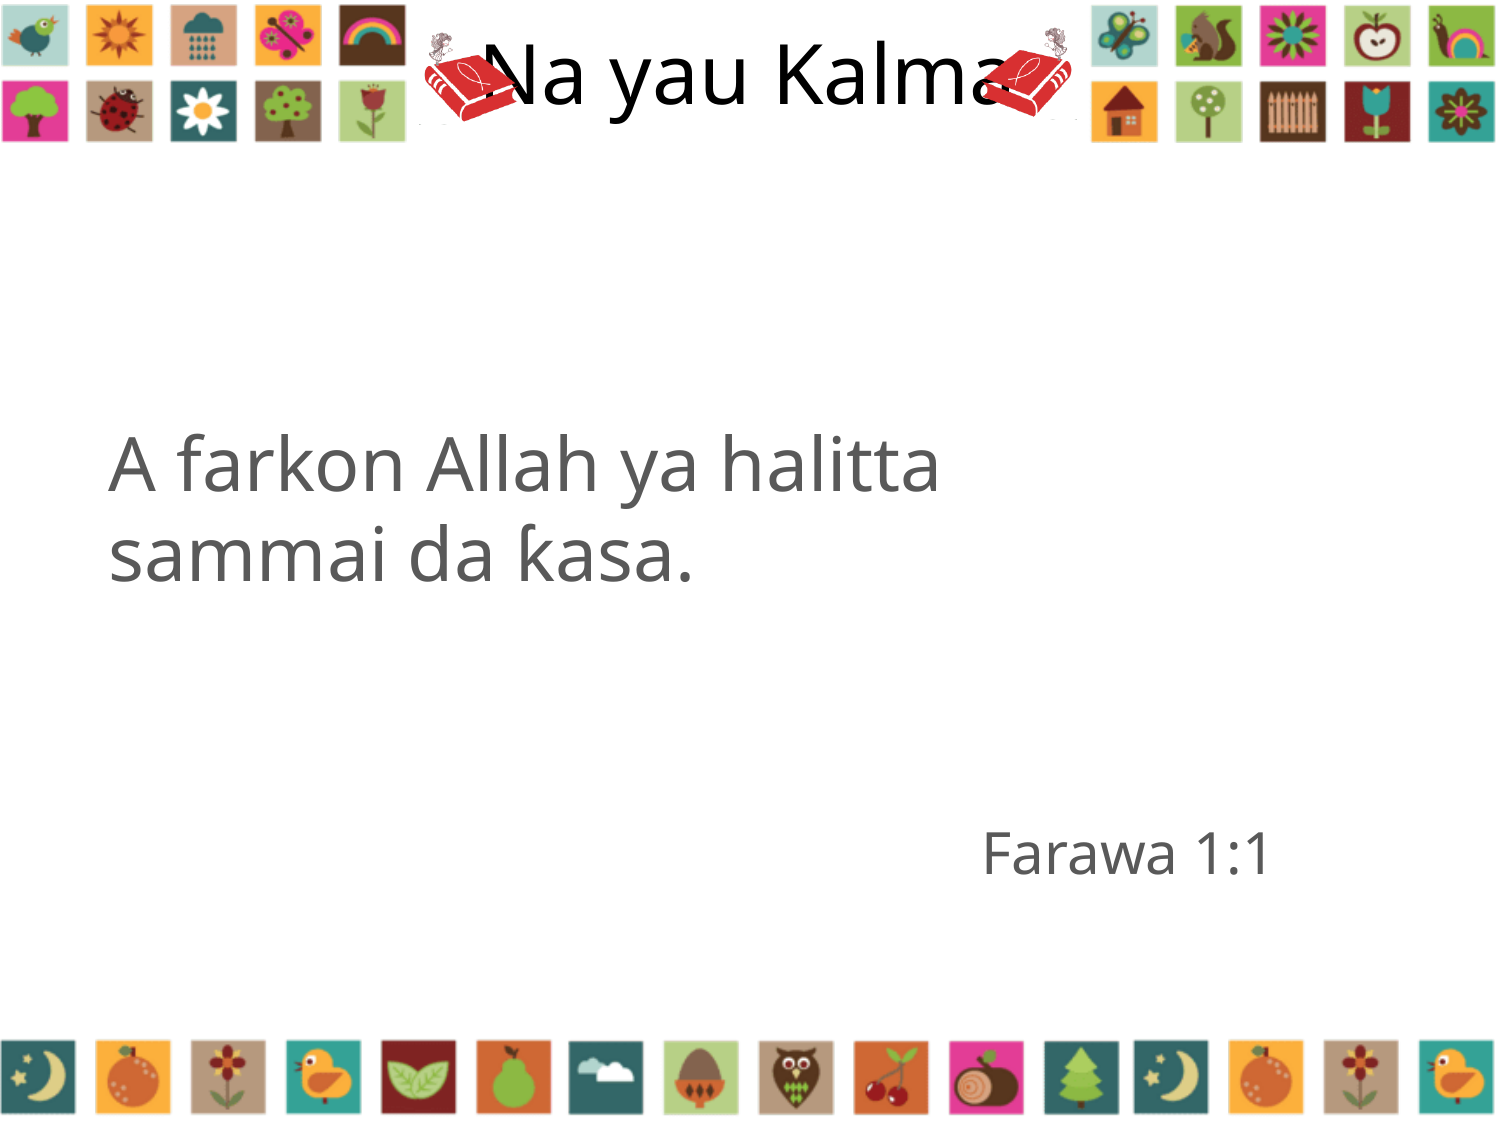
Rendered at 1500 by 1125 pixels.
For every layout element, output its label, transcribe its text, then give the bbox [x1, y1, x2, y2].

picture [0, 3, 550, 150]
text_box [0, 1028, 1500, 1118]
text_box A farkon Allah ya halitta sammai da ƙasa. [94, 408, 1441, 604]
text_box Na yau Kalma [425, 13, 1077, 129]
text_box Farawa 1:1 [812, 809, 1445, 894]
picture [950, 3, 1500, 150]
